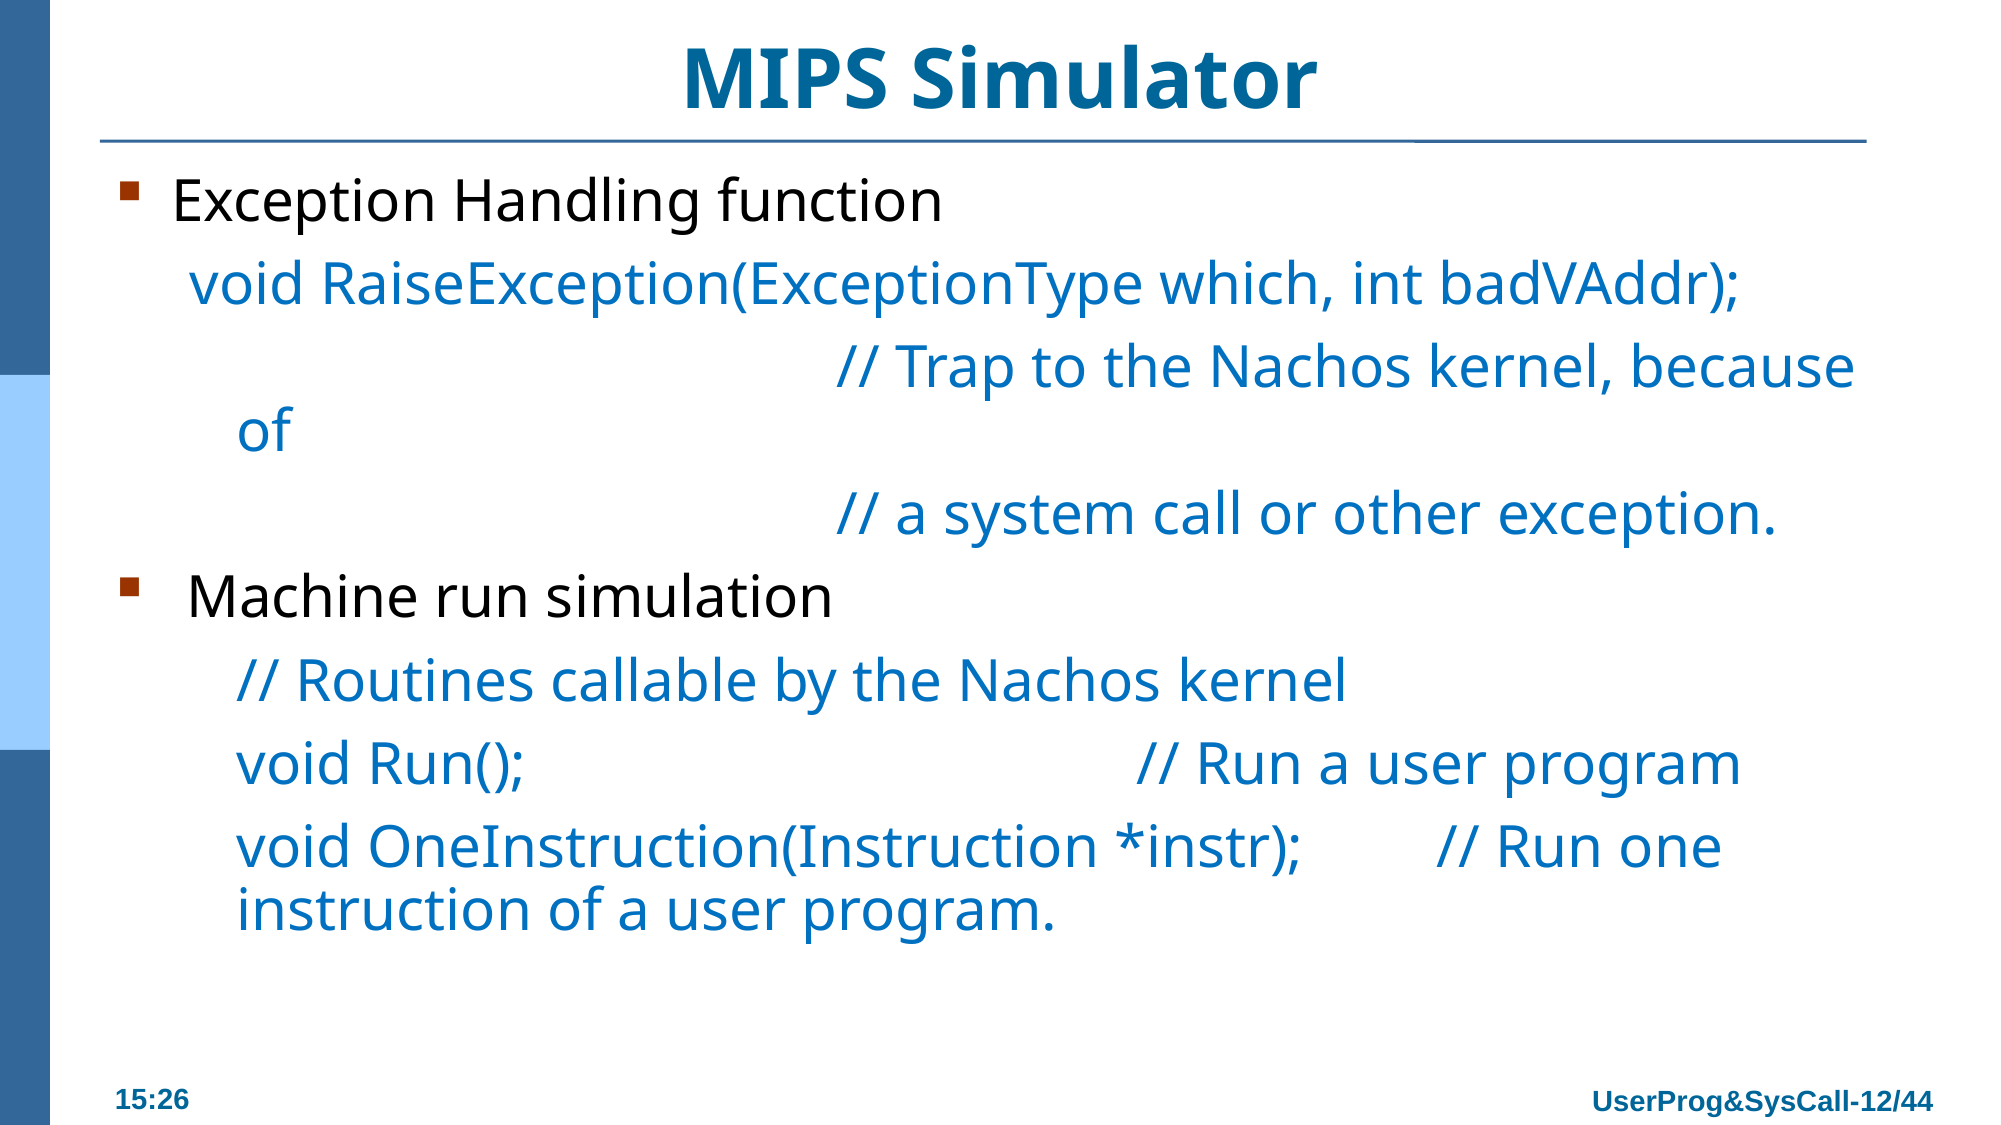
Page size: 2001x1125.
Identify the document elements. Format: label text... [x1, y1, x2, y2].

title MIPS Simulator [99, 38, 1900, 133]
list Exception Handling function void RaiseException(ExceptionType which, int badVAddr); // Trap to the Nachos kernel, because of // a system call or other exception. Machine run simulation // Routines callable by the Nachos kernel void Run(); // Run a user program void OneInstruction(Instruction *instr); // Run one instruction of a user program. [99, 163, 1900, 923]
